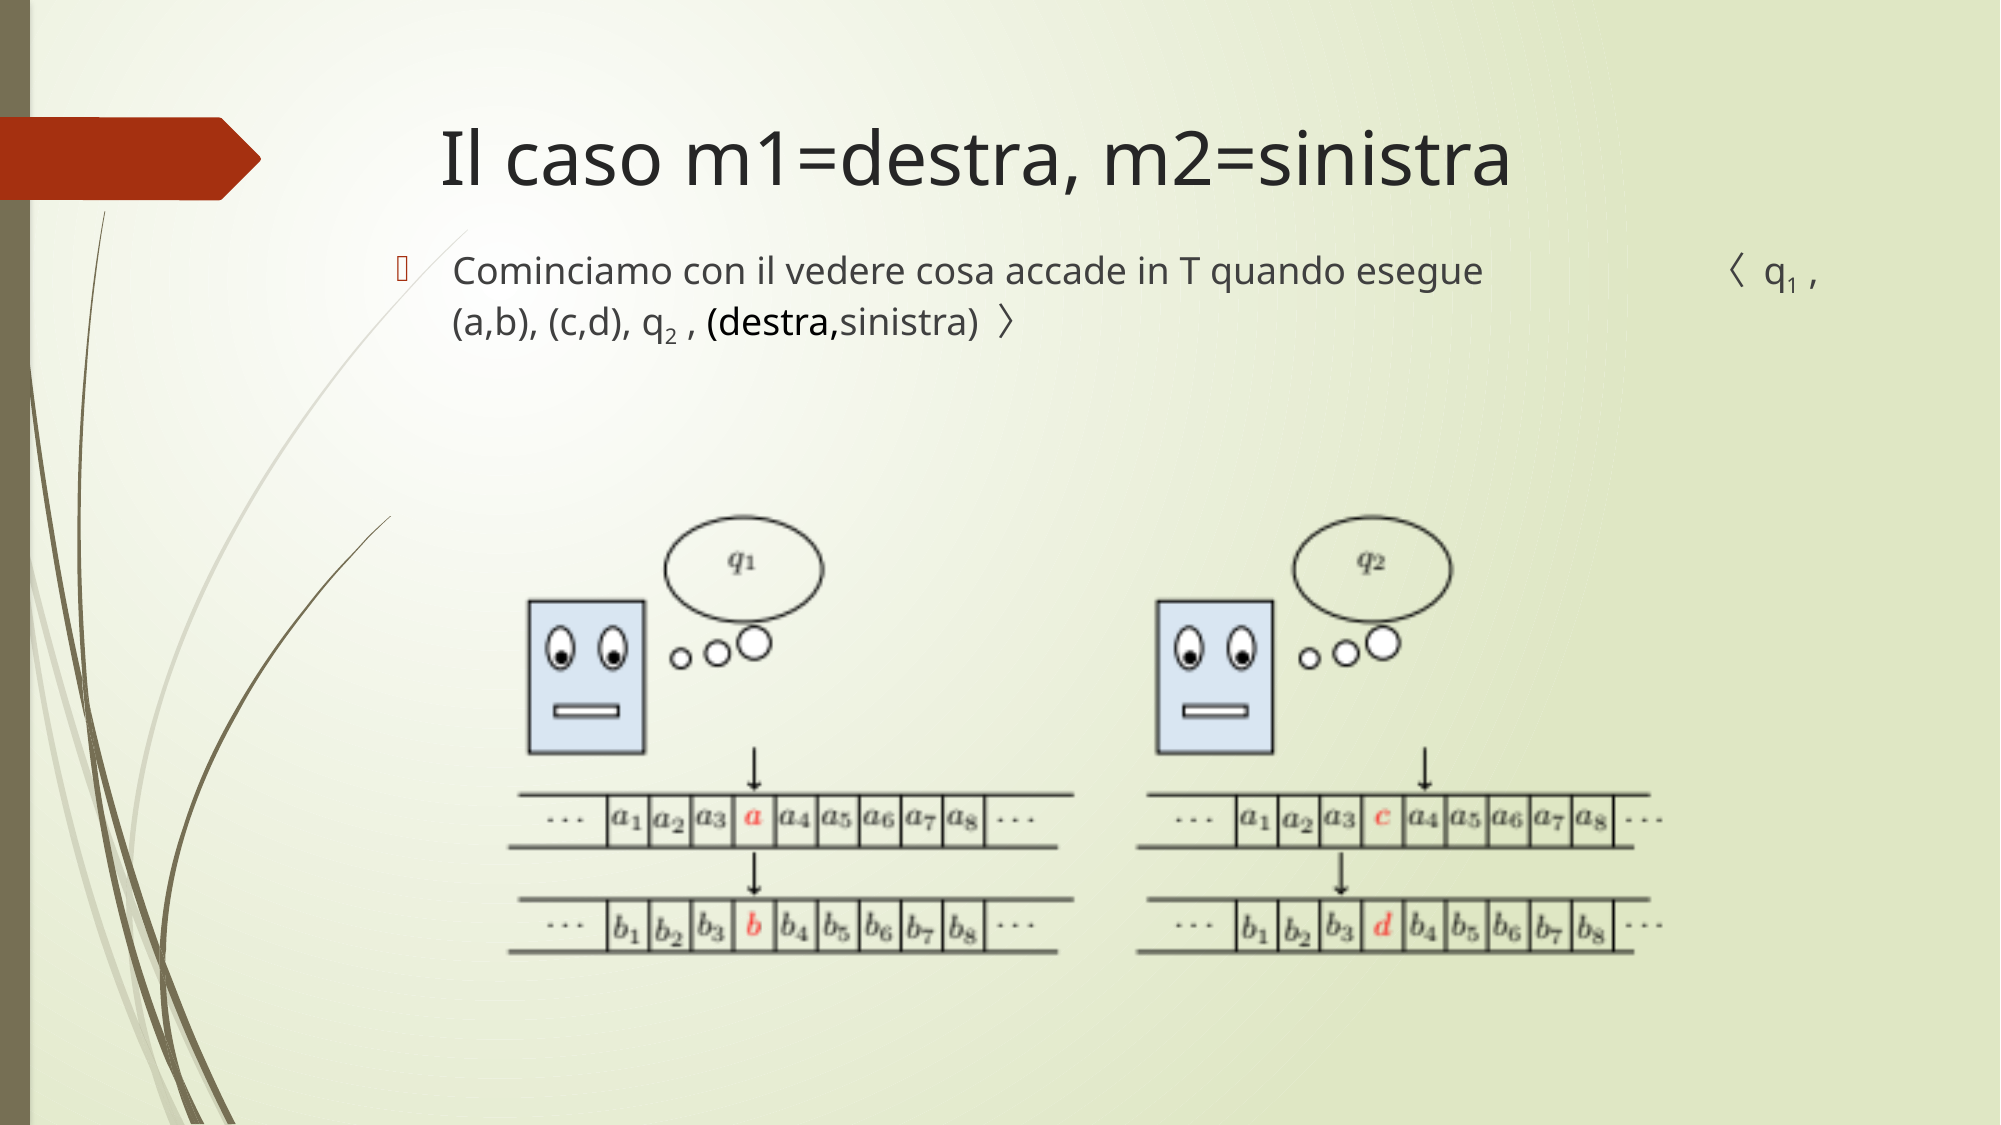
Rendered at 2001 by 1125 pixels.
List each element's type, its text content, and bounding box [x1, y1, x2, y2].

title Il caso m1=destra, m2=sinistra [425, 102, 1888, 240]
picture [352, 445, 1748, 1068]
list Cominciamo con il vedere cosa accade in T quando esegue 〈 q1 , (a,b), (c,d), q2 , (destra,sinistra) 〉 [381, 239, 1844, 371]
